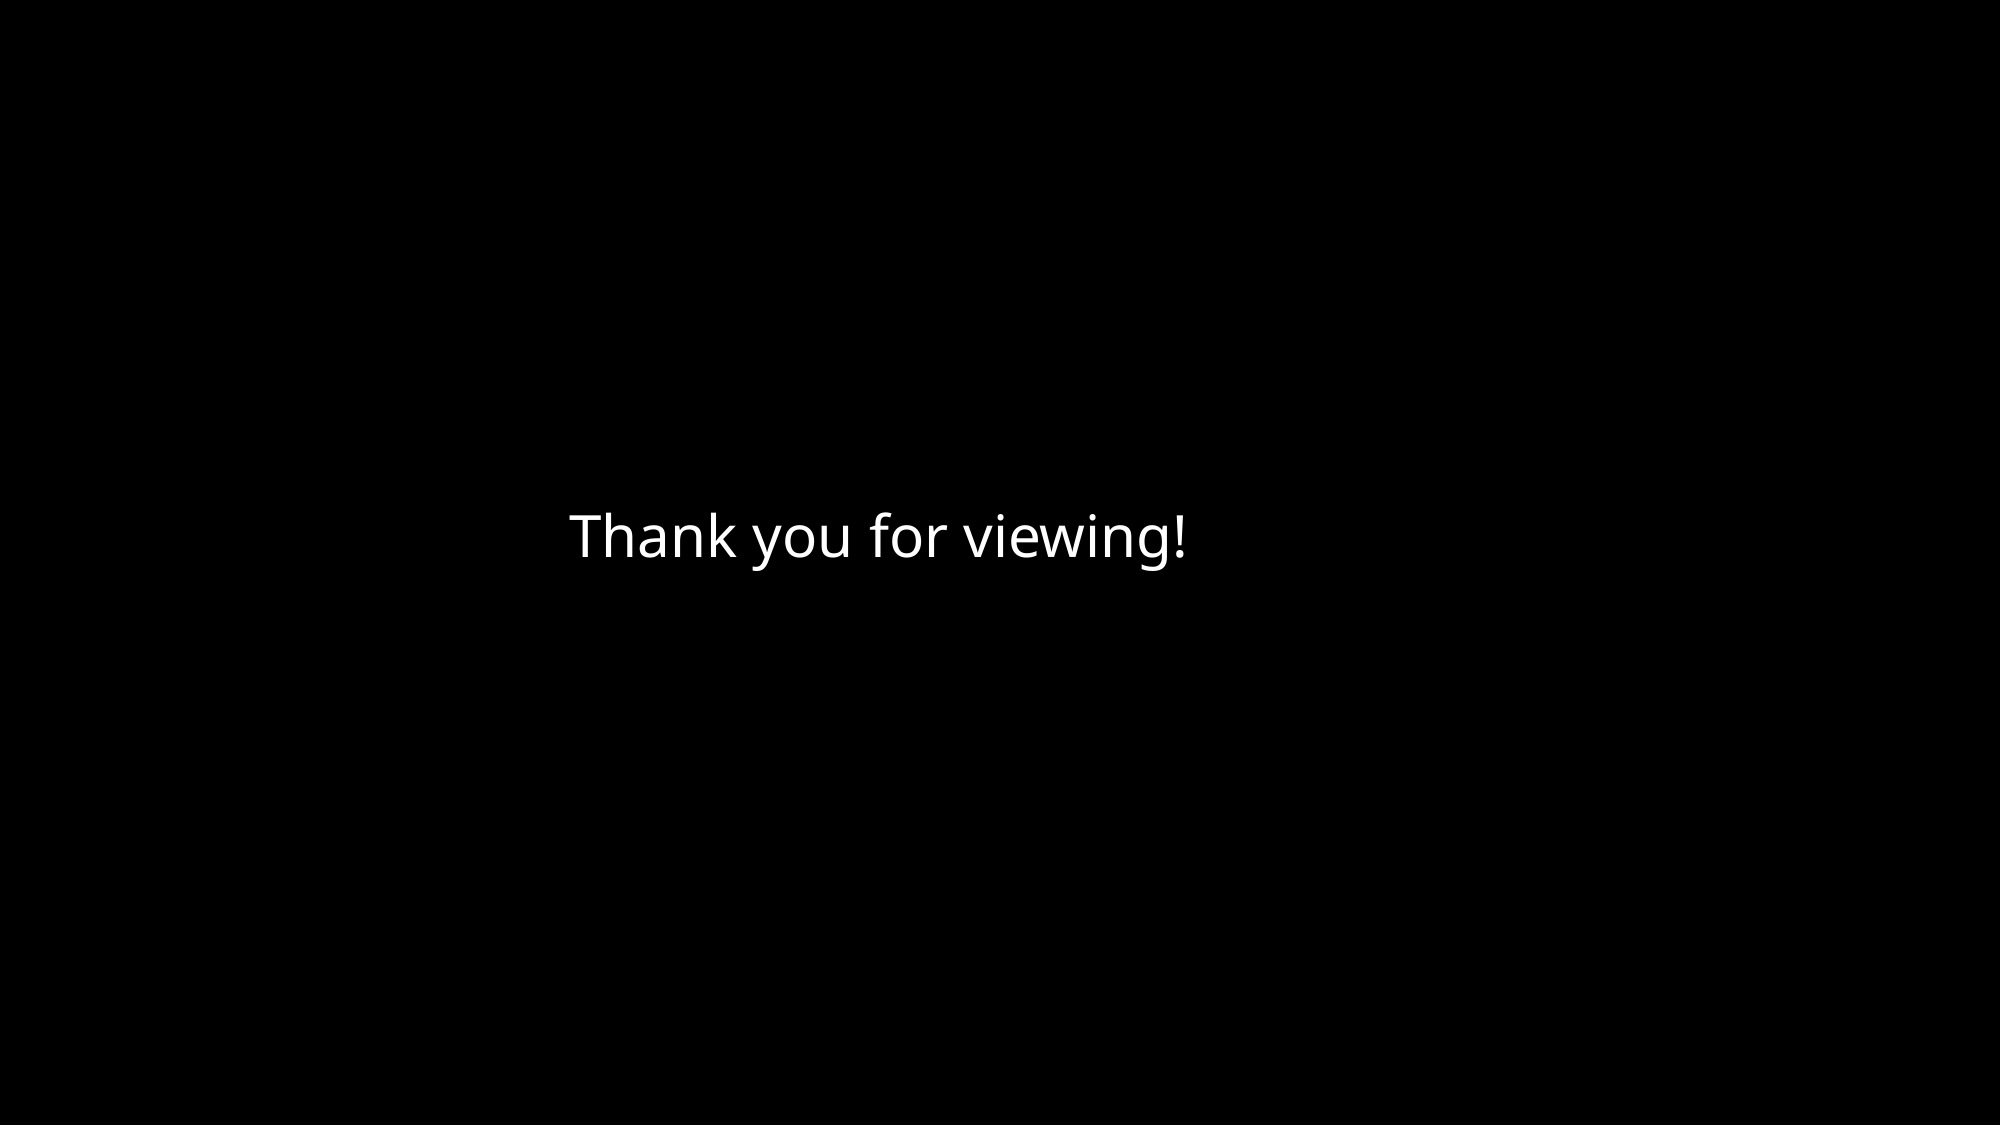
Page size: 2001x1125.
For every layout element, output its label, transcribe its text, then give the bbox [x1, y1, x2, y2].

list Thank you for viewing! [524, 500, 1875, 1000]
